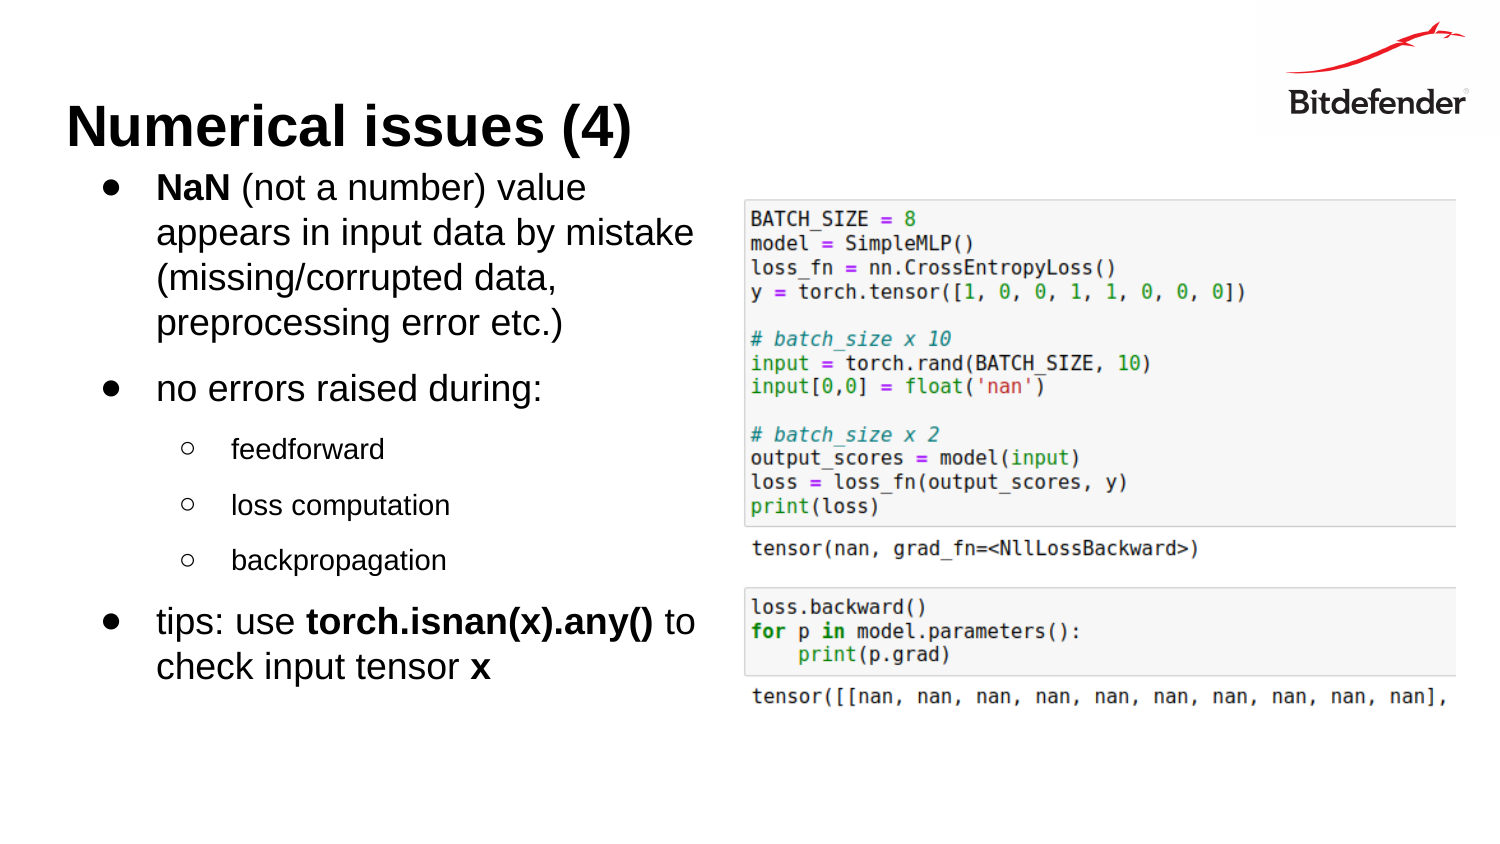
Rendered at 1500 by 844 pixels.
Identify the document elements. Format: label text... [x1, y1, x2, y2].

picture [734, 193, 1456, 712]
picture [1256, 0, 1500, 138]
list NaN (not a number) value appears in input data by mistake (missing/corrupted data, preprocessing error etc.) no errors raised during: feedforward loss computation backpropagation tips: use torch.isnan(x).any() to check input tensor x [66, 148, 727, 771]
title Numerical issues (4) [51, 72, 1449, 167]
